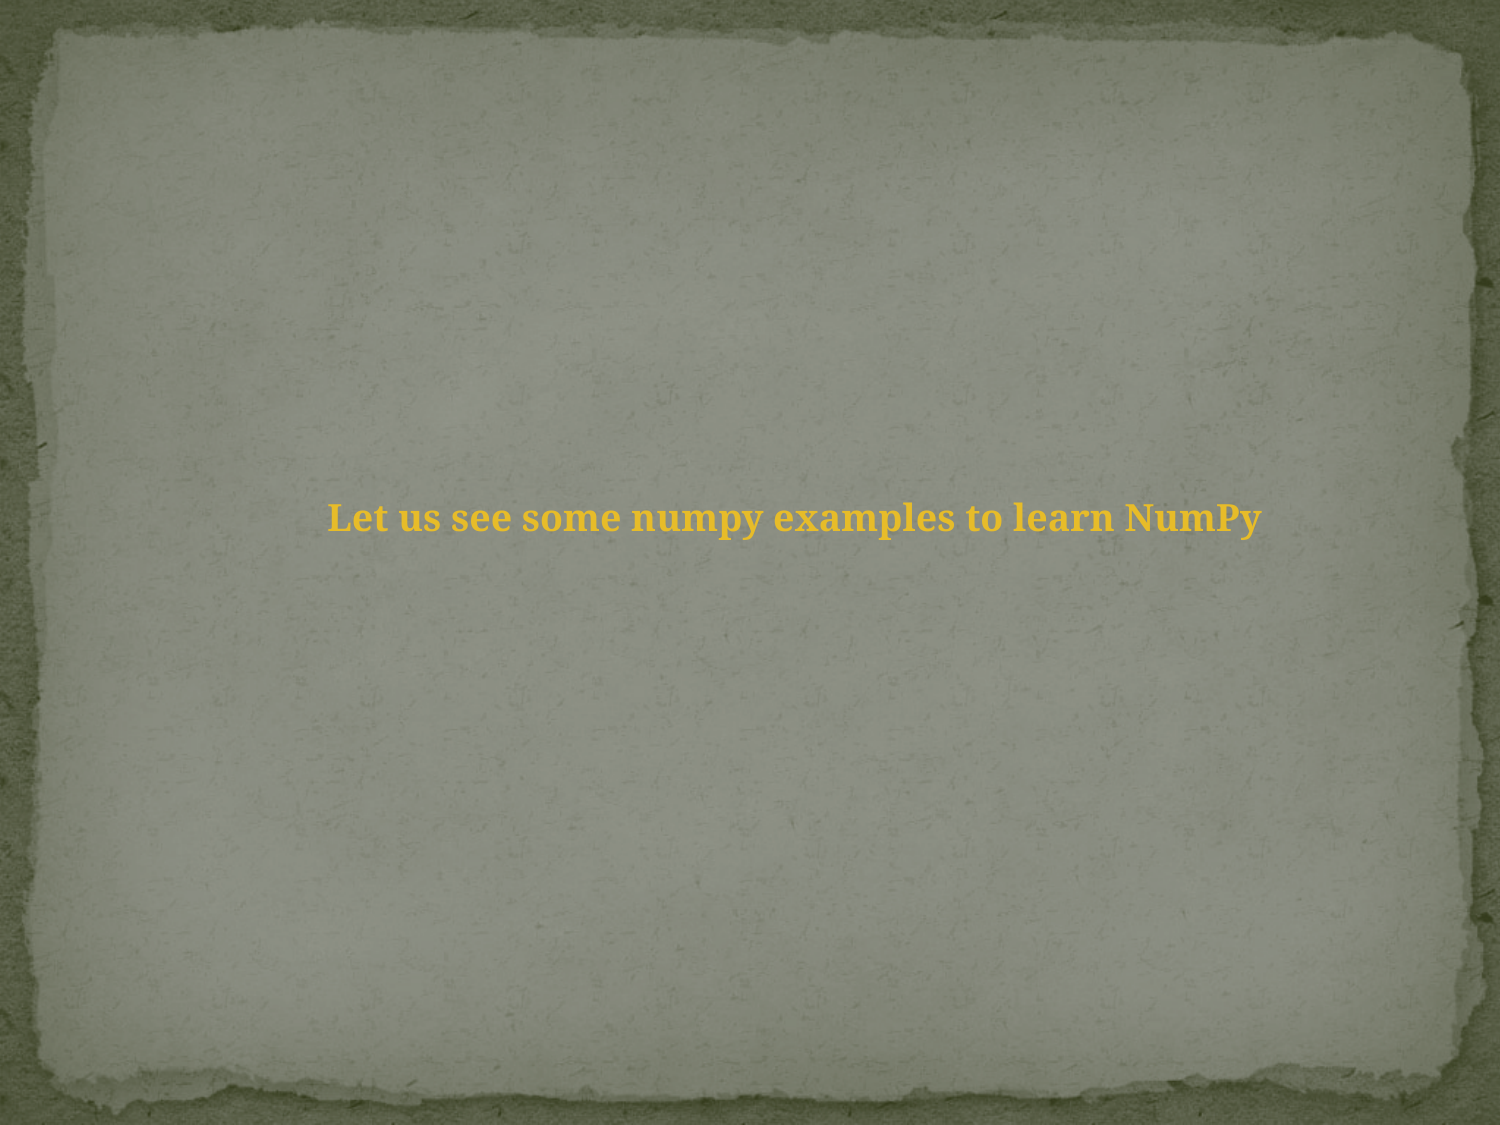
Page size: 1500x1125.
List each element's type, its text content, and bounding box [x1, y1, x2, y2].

text_box Let us see some numpy examples to learn NumPy [312, 486, 1278, 547]
